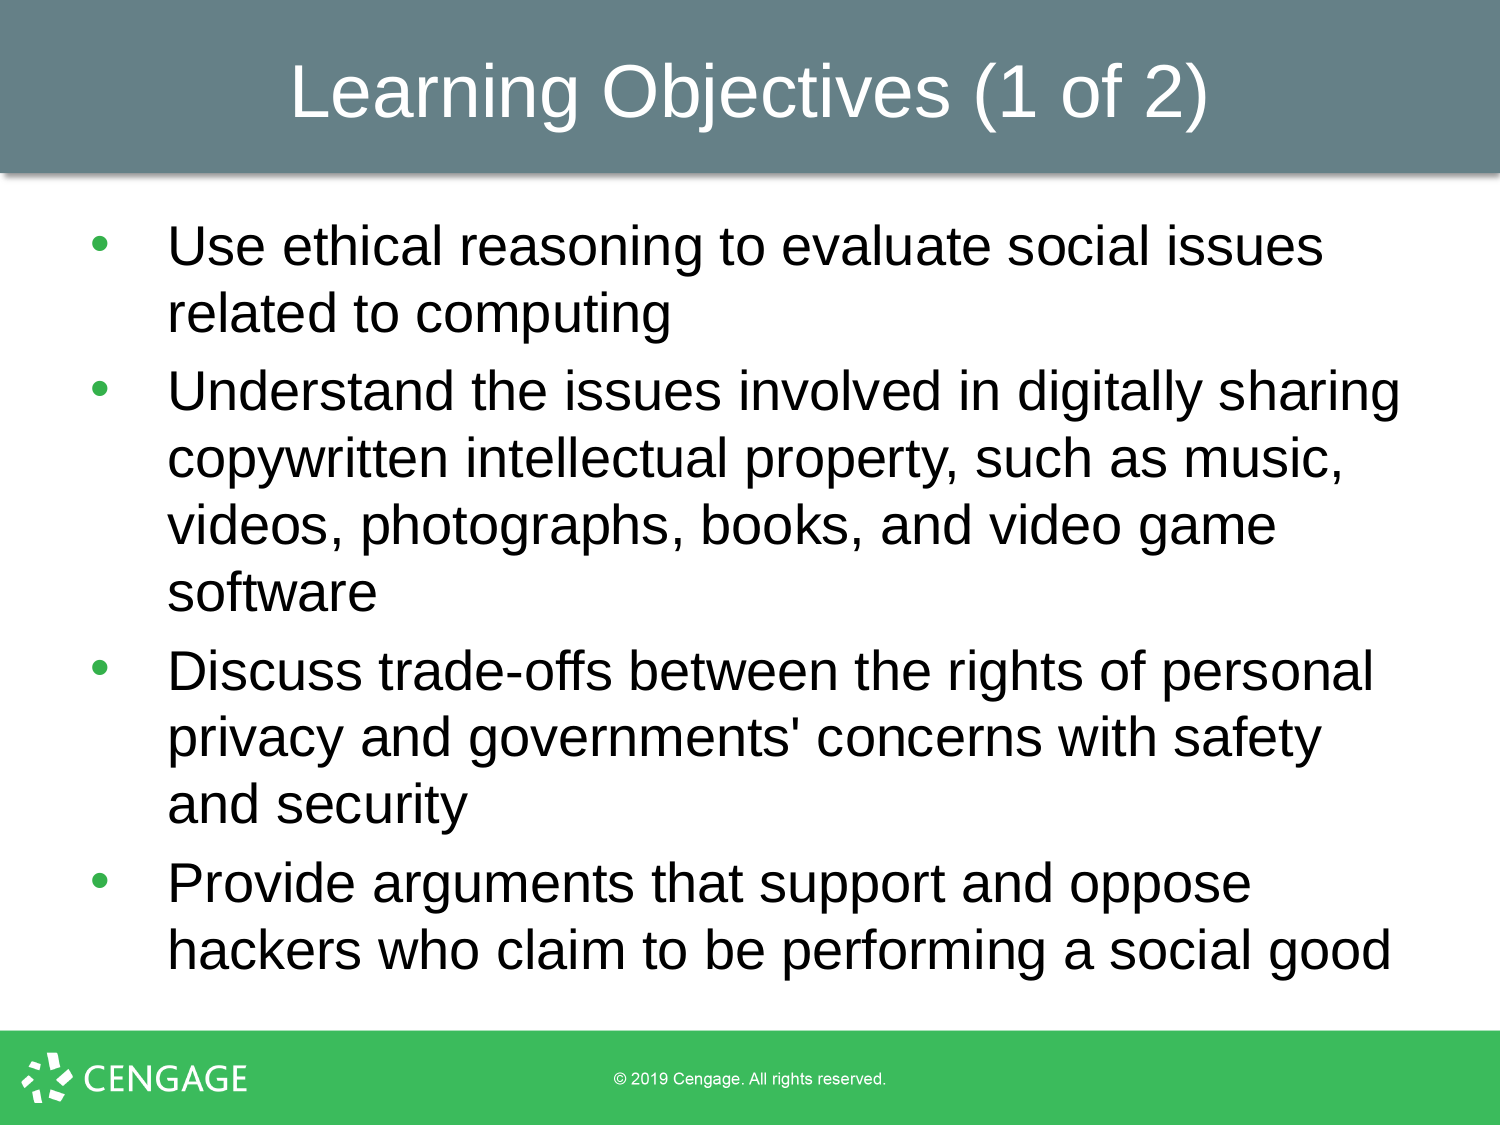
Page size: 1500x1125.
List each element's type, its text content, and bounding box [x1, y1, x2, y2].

title Learning Objectives (1 of 2) [0, 0, 1500, 174]
list Use ethical reasoning to evaluate social issues related to computing Understand the issues involved in digitally sharing copywritten intellectual property, such as music, videos, photographs, books, and video game software Discuss trade-offs between the rights of personal privacy and governments' concerns with safety and security Provide arguments that support and oppose hackers who claim to be performing a social good [75, 201, 1425, 1005]
picture [0, 174, 1500, 1125]
